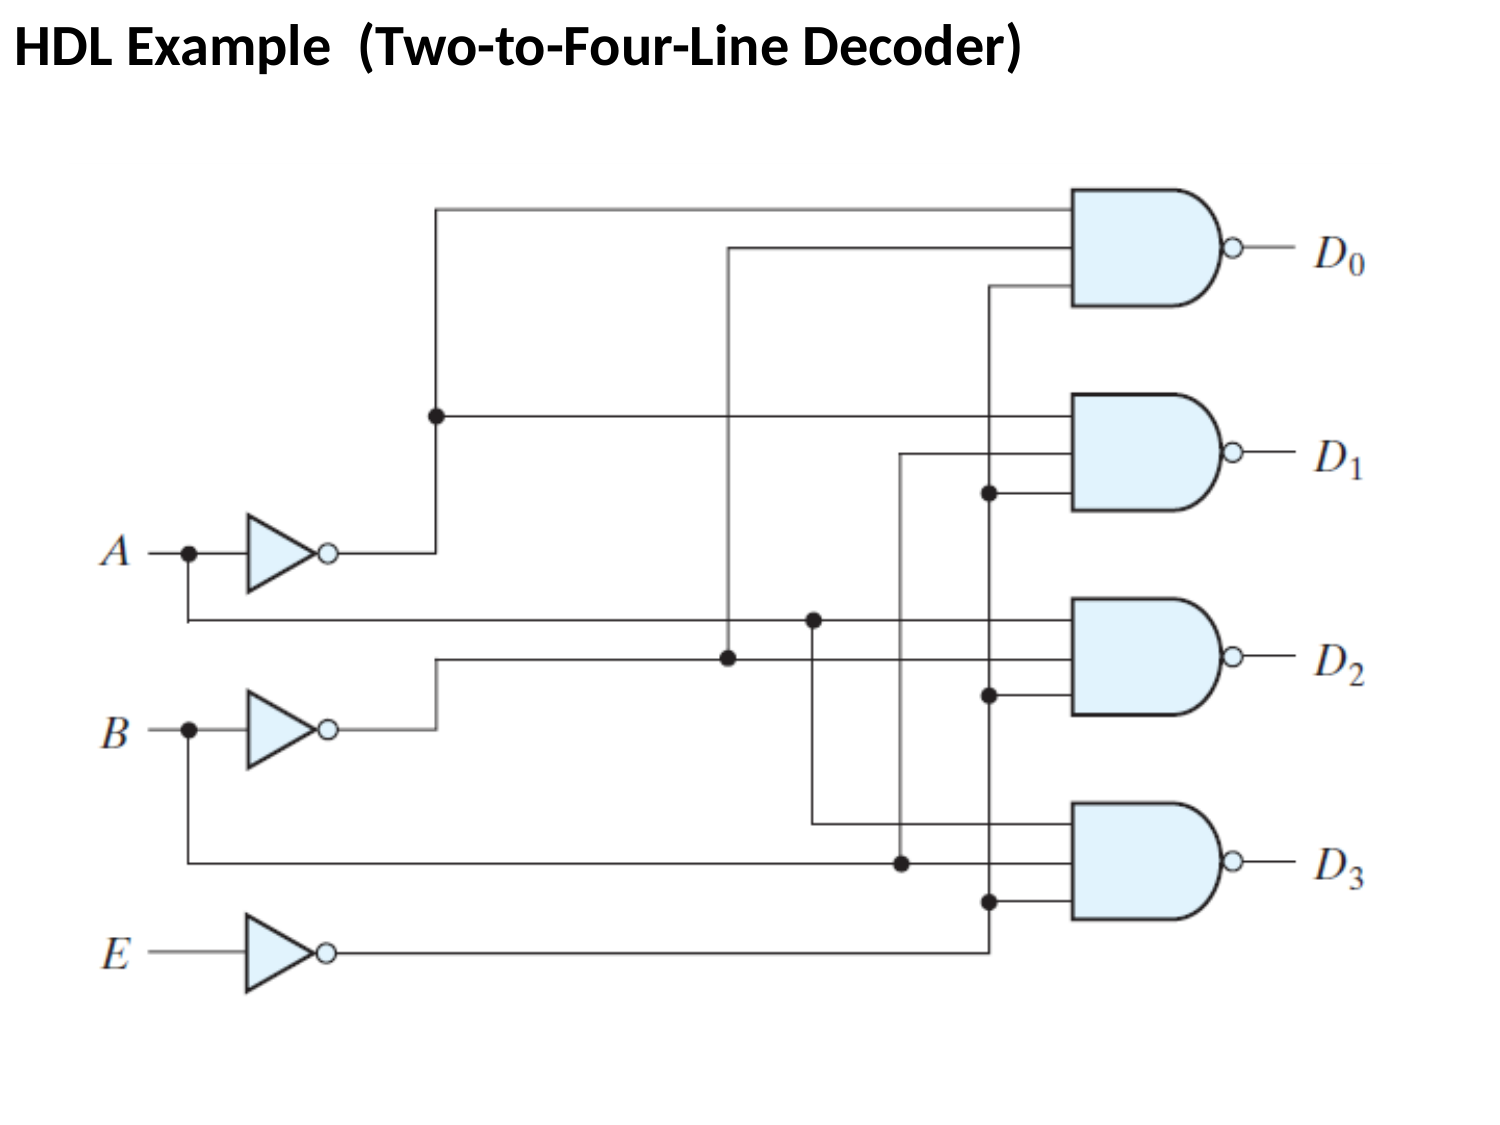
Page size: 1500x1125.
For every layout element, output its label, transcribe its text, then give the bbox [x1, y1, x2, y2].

text_box HDL Example (Two-to-Four-Line Decoder) [0, 0, 1500, 85]
picture [69, 162, 1392, 1013]
